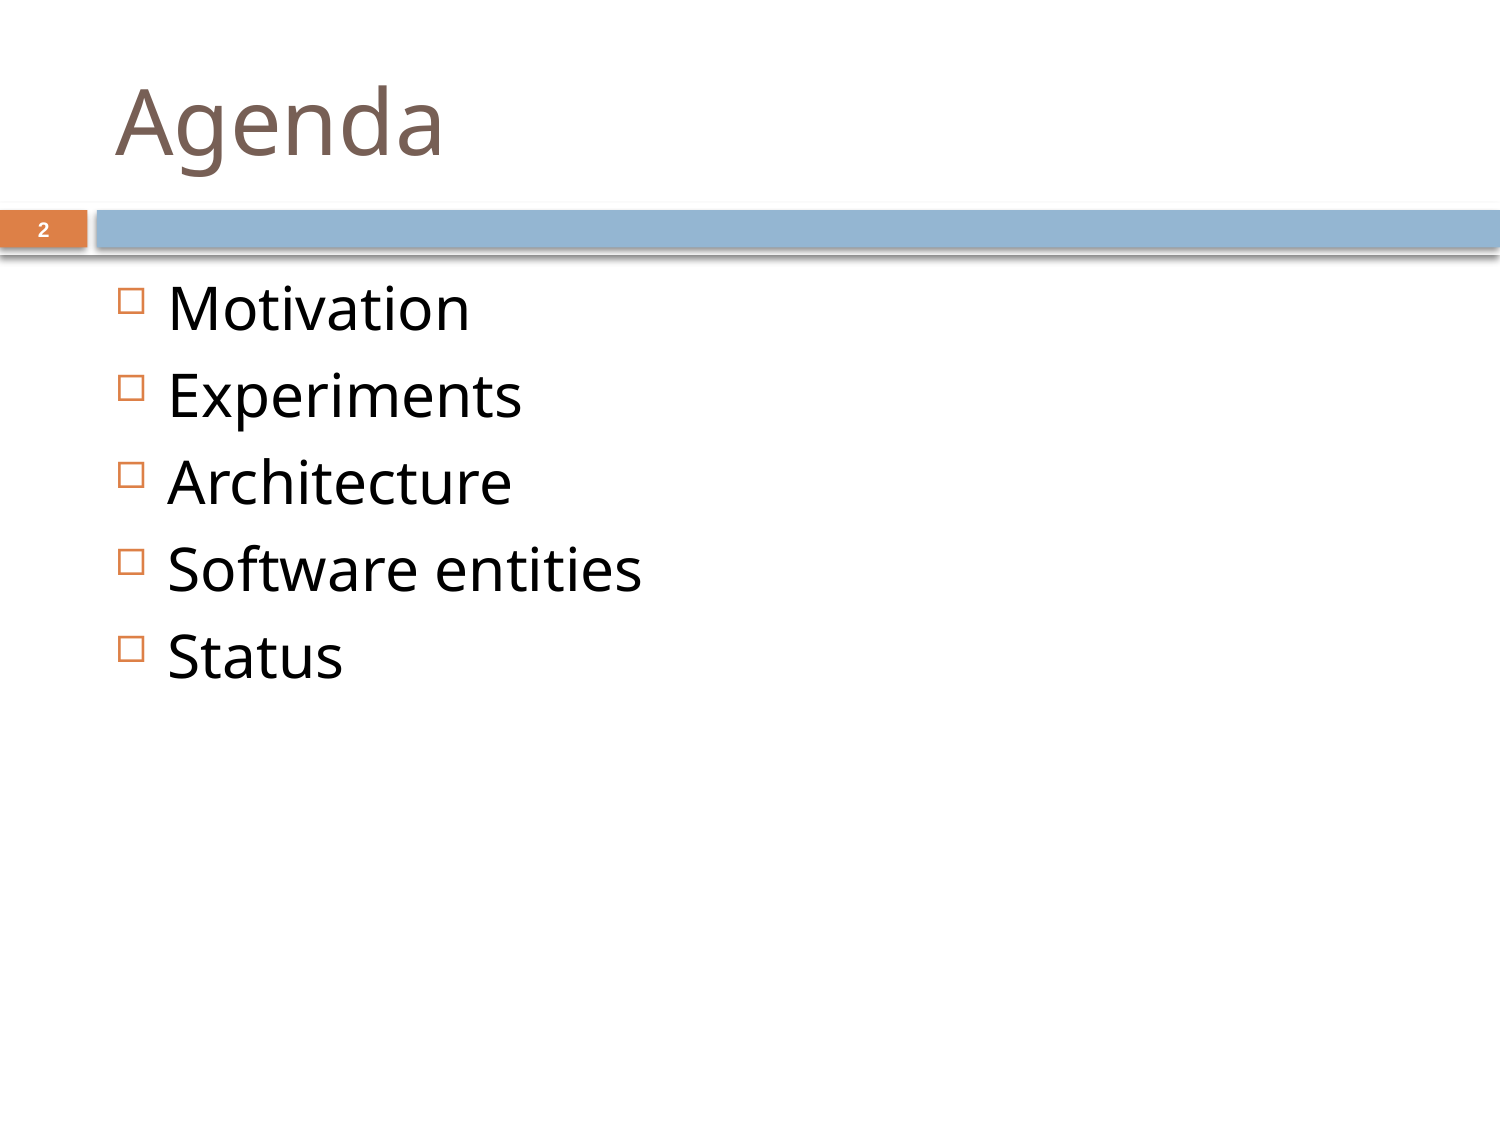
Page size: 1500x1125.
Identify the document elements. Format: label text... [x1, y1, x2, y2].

slide_number 2 [0, 208, 88, 249]
list Motivation Experiments Architecture Software entities Status [100, 262, 1438, 1000]
title Agenda [100, 37, 1438, 200]
